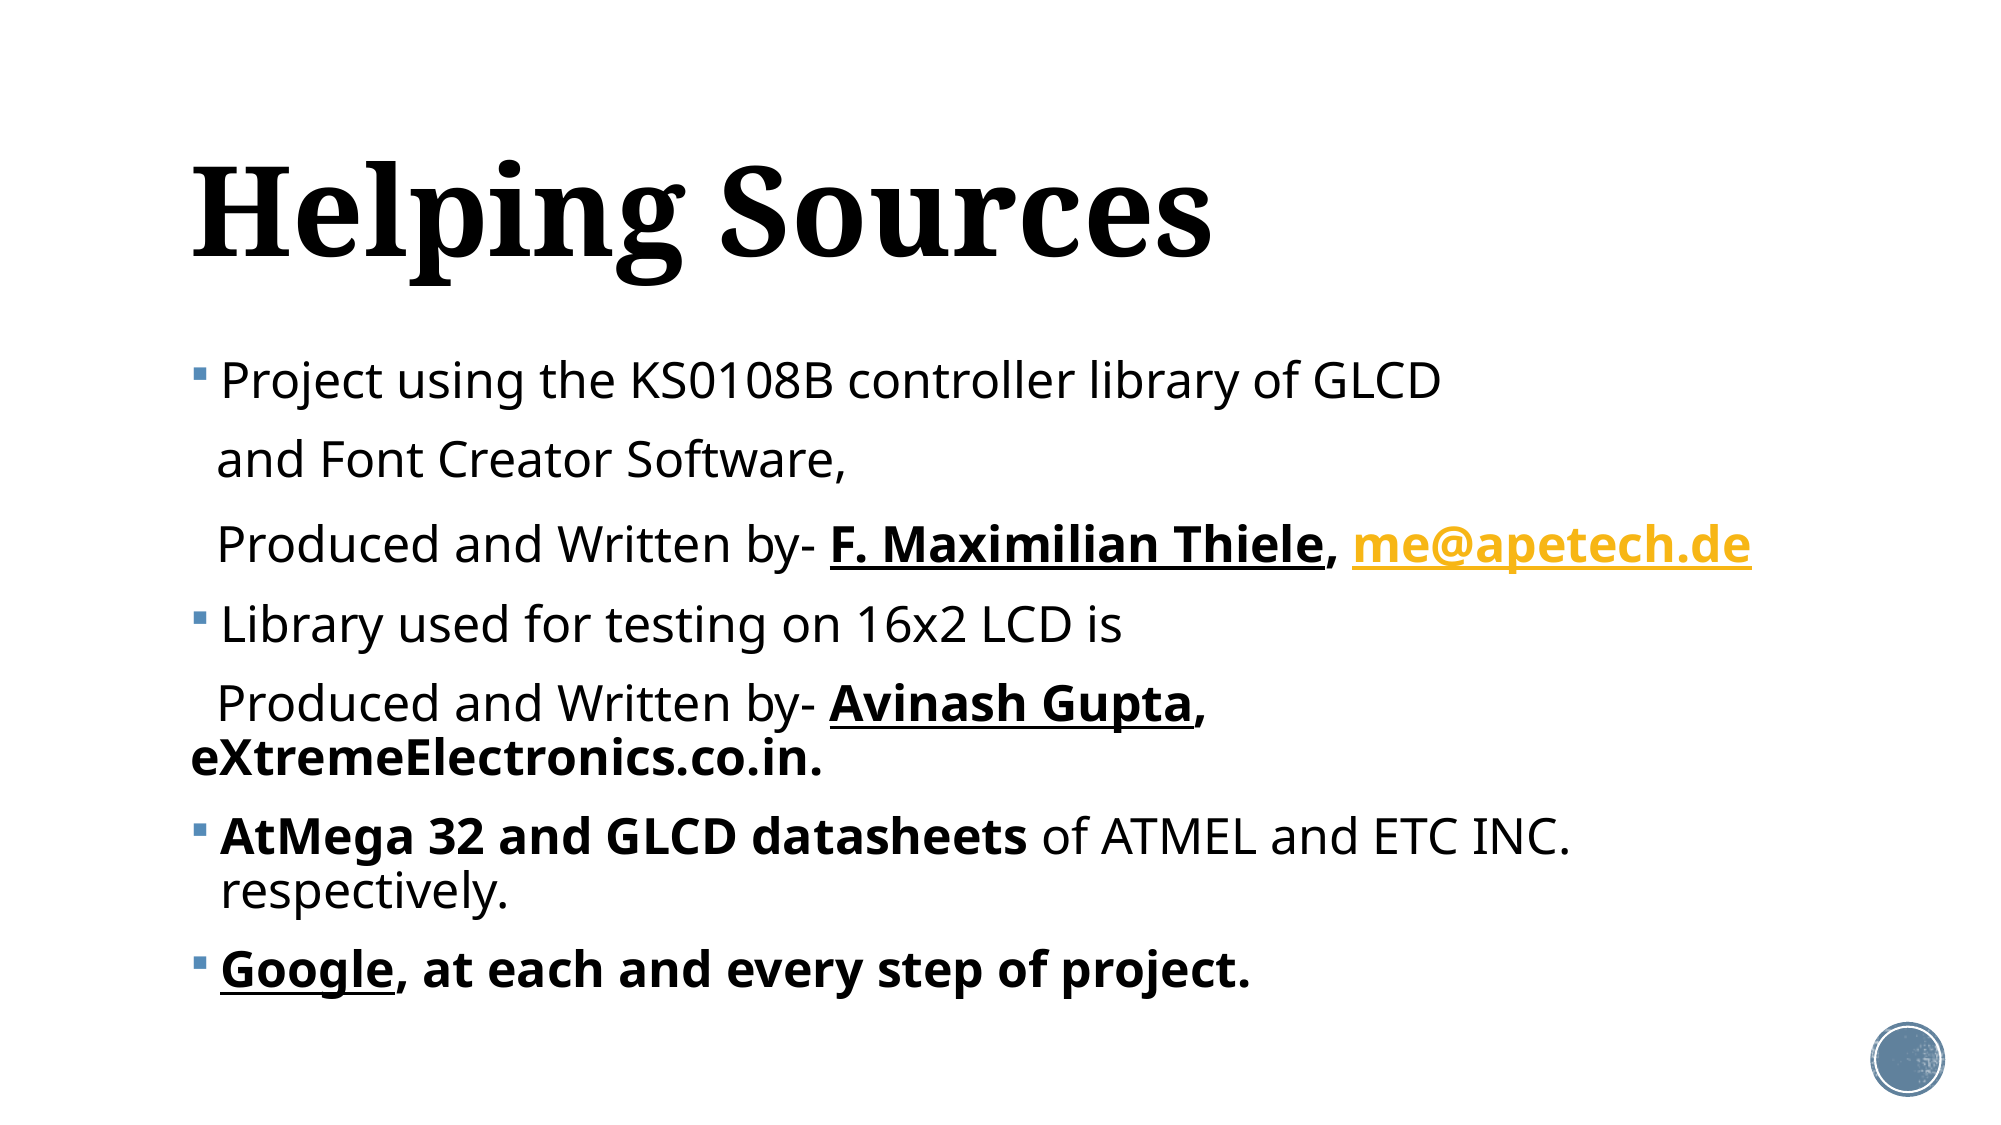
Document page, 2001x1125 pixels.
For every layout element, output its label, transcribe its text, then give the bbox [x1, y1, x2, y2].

list Project using the KS0108B controller library of GLCD and Font Creator Software, Produced and Written by- F. Maximilian Thiele, me@apetech.de Library used for testing on 16x2 LCD is Produced and Written by- Avinash Gupta, eXtremeElectronics.co.in. AtMega 32 and GLCD datasheets of ATMEL and ETC INC. respectively. Google, at each and every step of project. [175, 348, 1826, 1013]
title Helping Sources [175, 83, 1826, 348]
